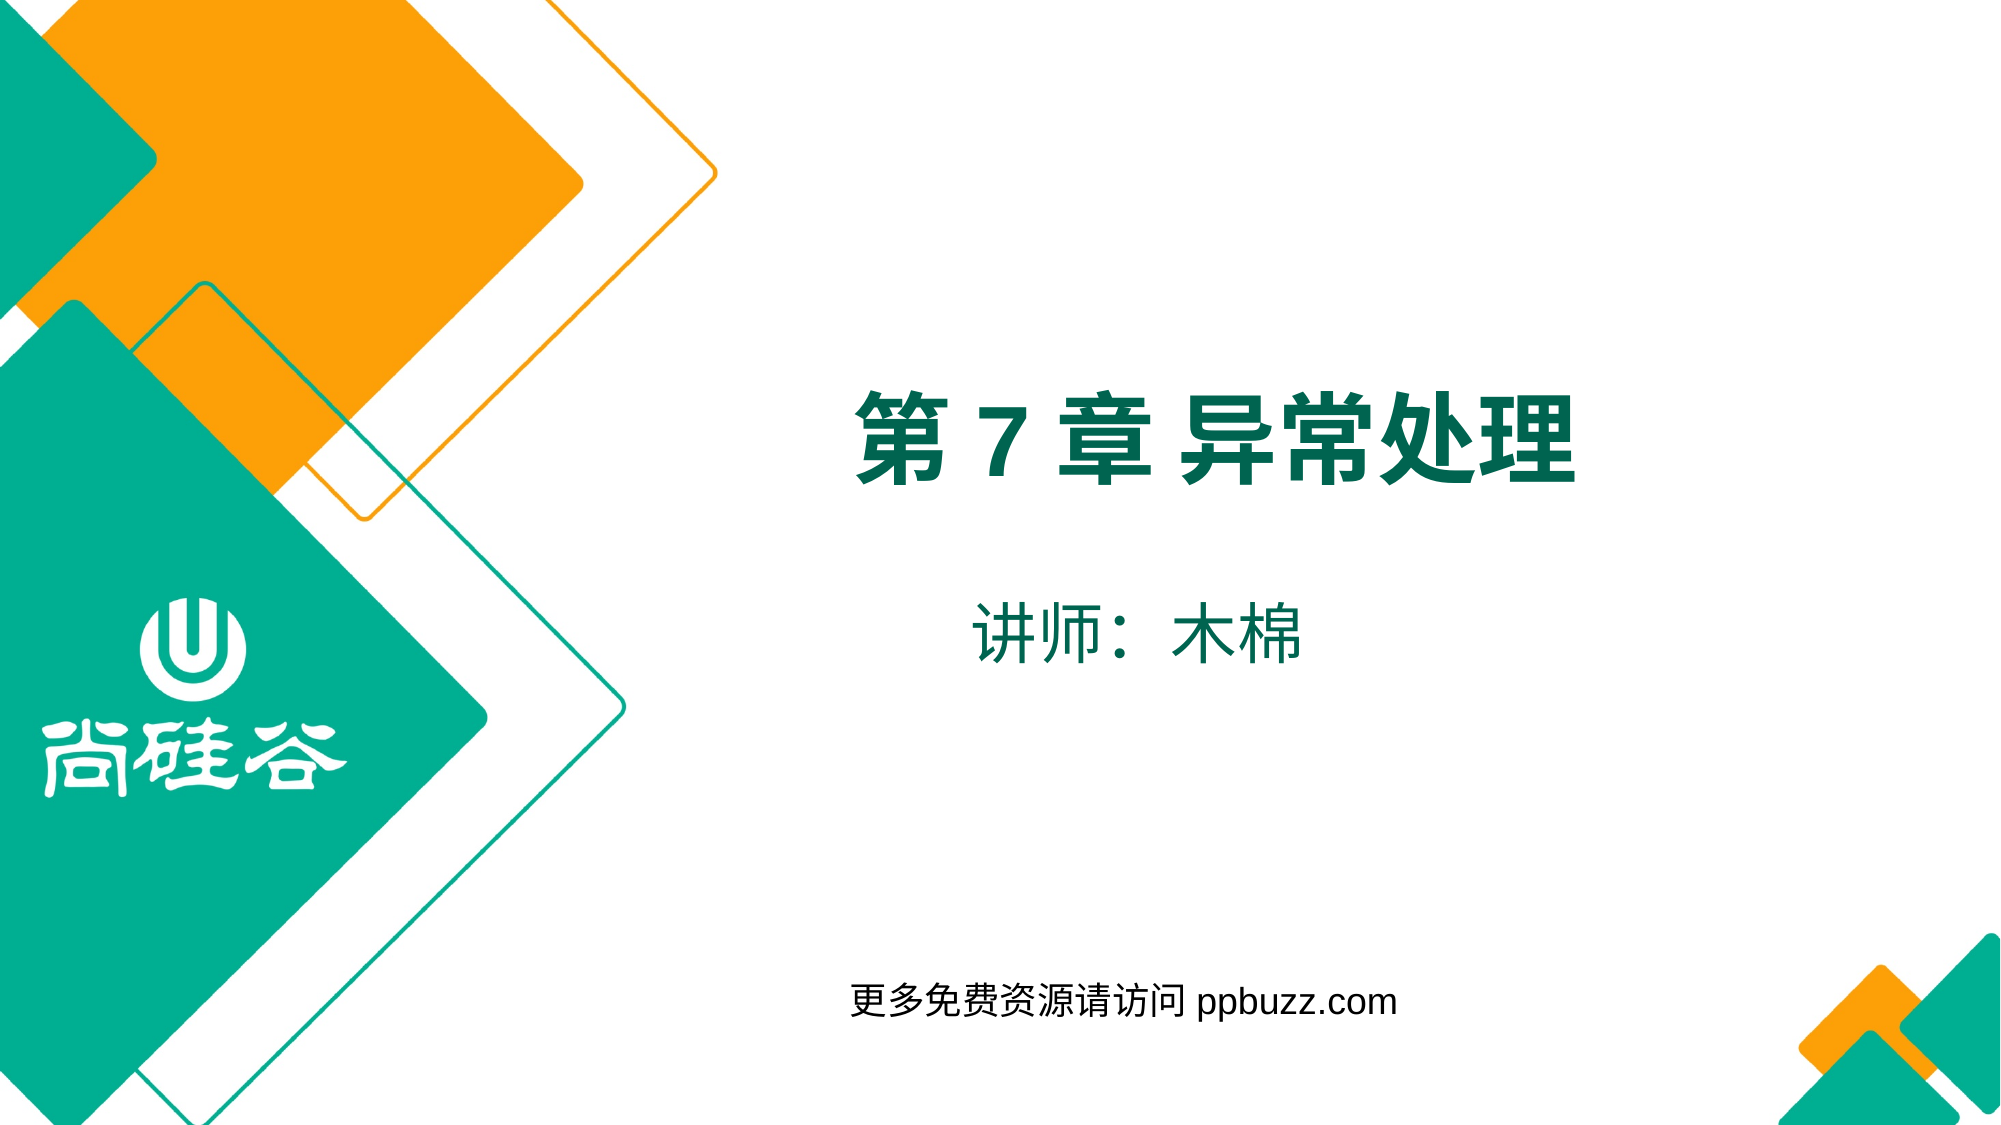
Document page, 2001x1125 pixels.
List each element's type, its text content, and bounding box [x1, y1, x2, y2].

text_box 讲师：木棉 [955, 584, 1320, 680]
picture [0, 0, 2001, 1125]
text_box 第7章 异常处理 [835, 368, 1594, 504]
text_box 更多免费资源请访问ppbuzz.com [835, 970, 1413, 1030]
